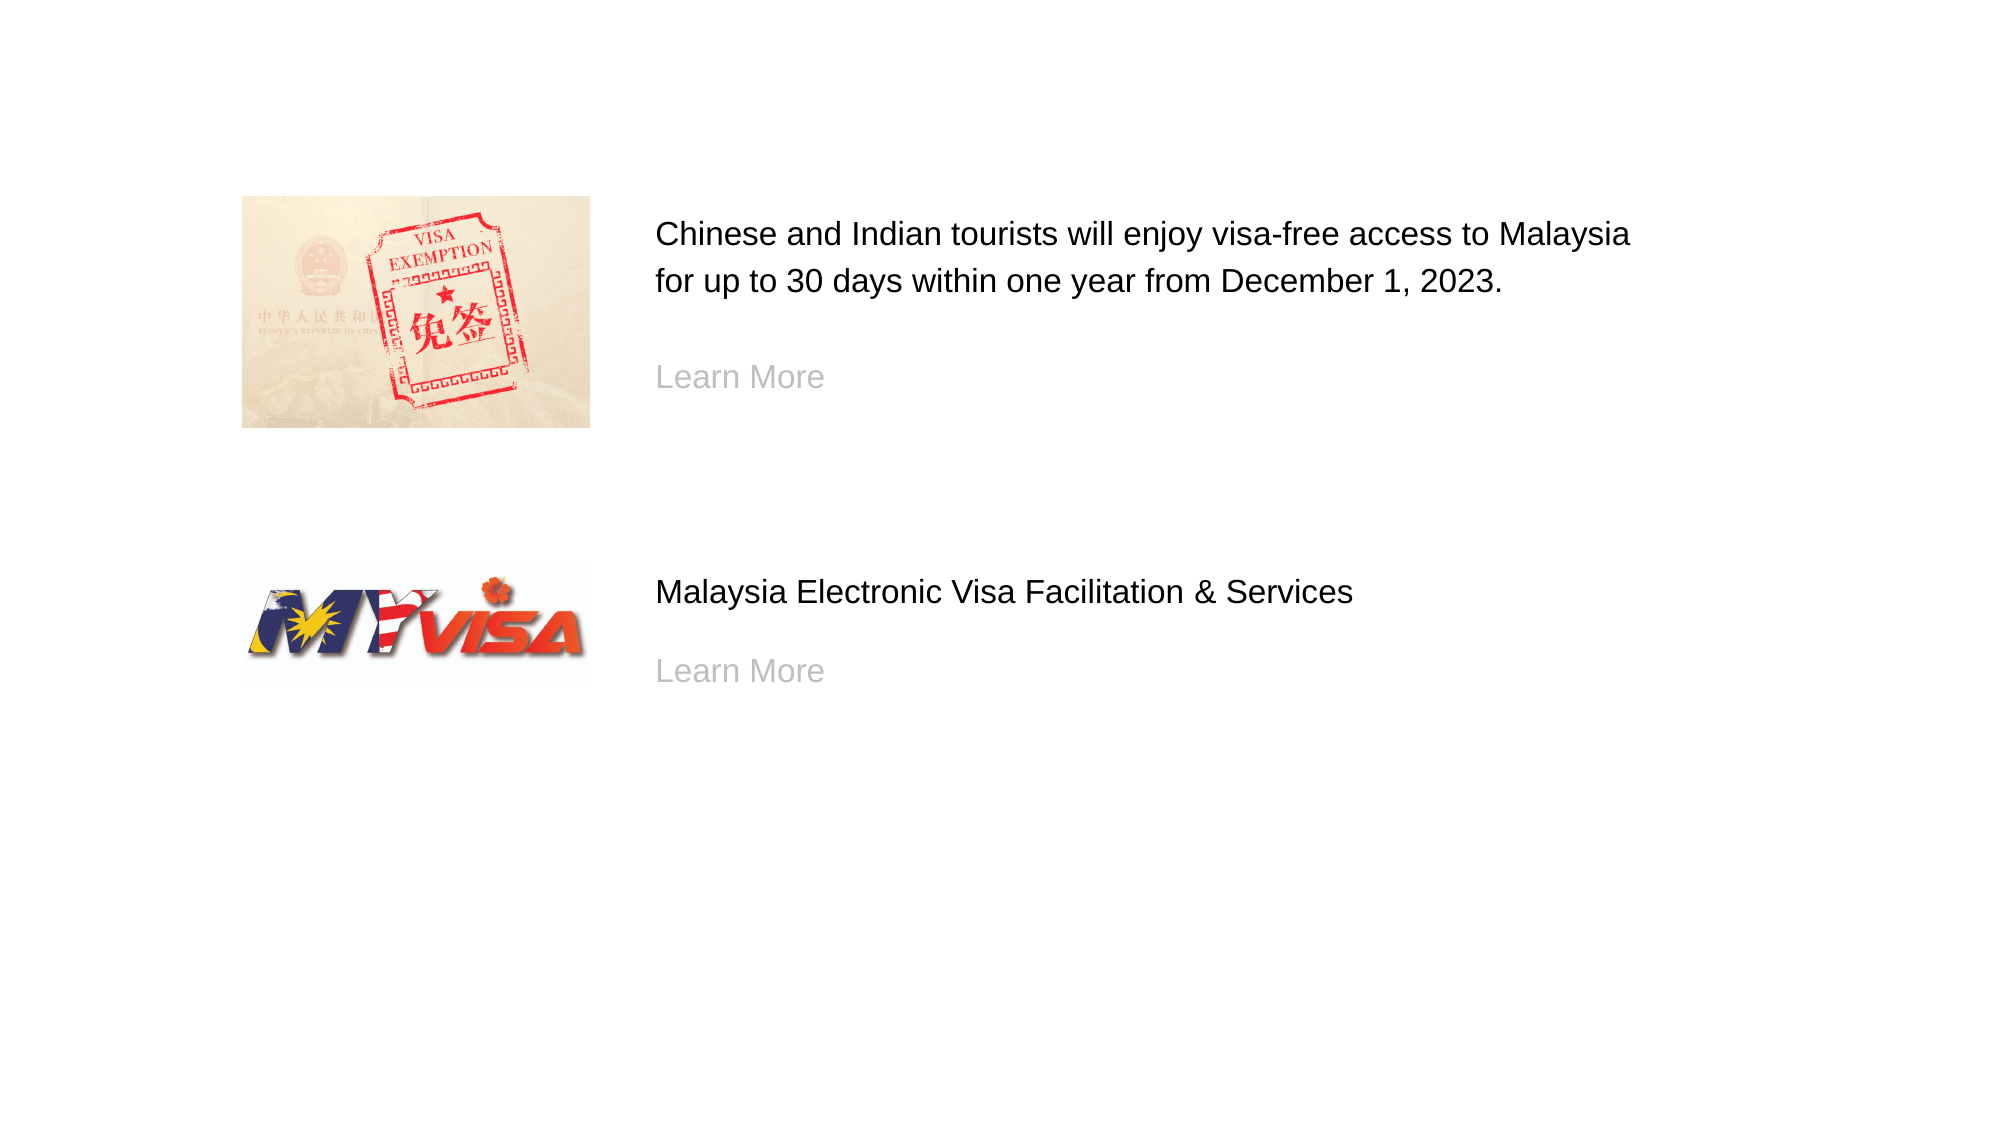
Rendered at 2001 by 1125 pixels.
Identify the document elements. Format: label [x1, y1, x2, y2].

text_box [242, 196, 1681, 429]
text_box [242, 562, 1681, 699]
